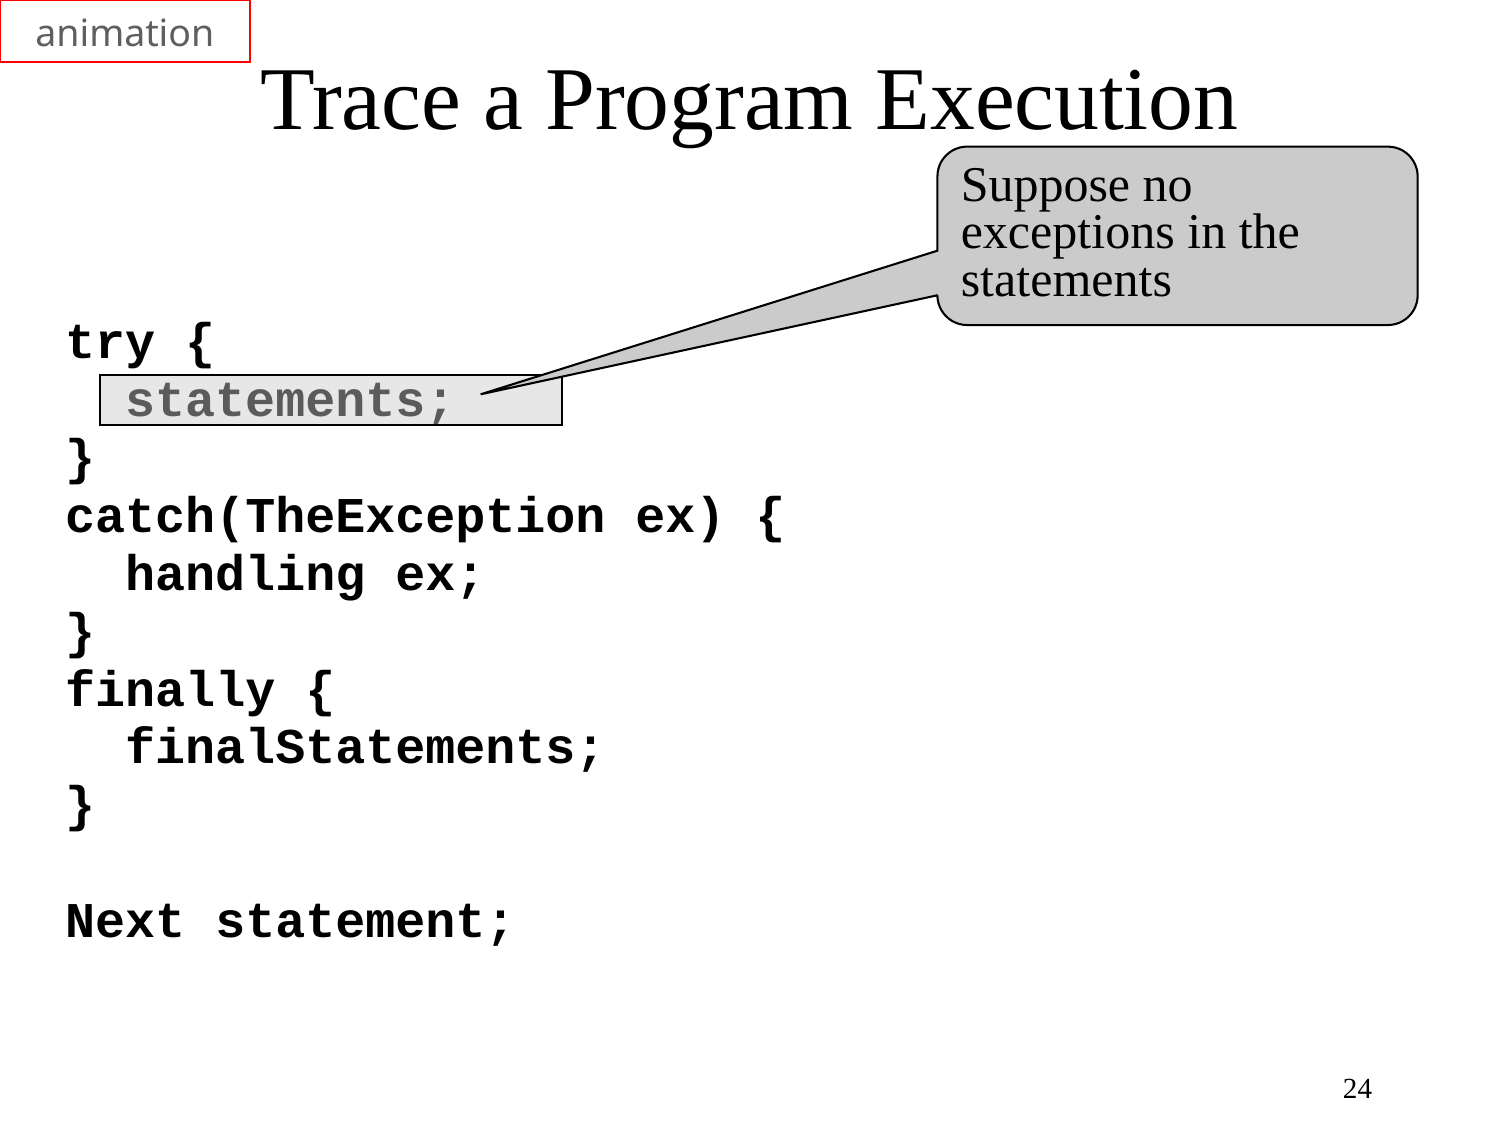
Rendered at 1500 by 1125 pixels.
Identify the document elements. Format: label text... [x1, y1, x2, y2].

text_box Suppose no exceptions in the statements [480, 146, 1418, 395]
list try { statements; } catch(TheException ex) { handling ex; } finally { finalStatements; } Next statement; [50, 312, 813, 975]
slide_number 24 [1074, 1049, 1388, 1125]
title Trace a Program Execution [112, 50, 1388, 138]
text_box [99, 375, 563, 425]
text_box animation [0, 0, 250, 63]
